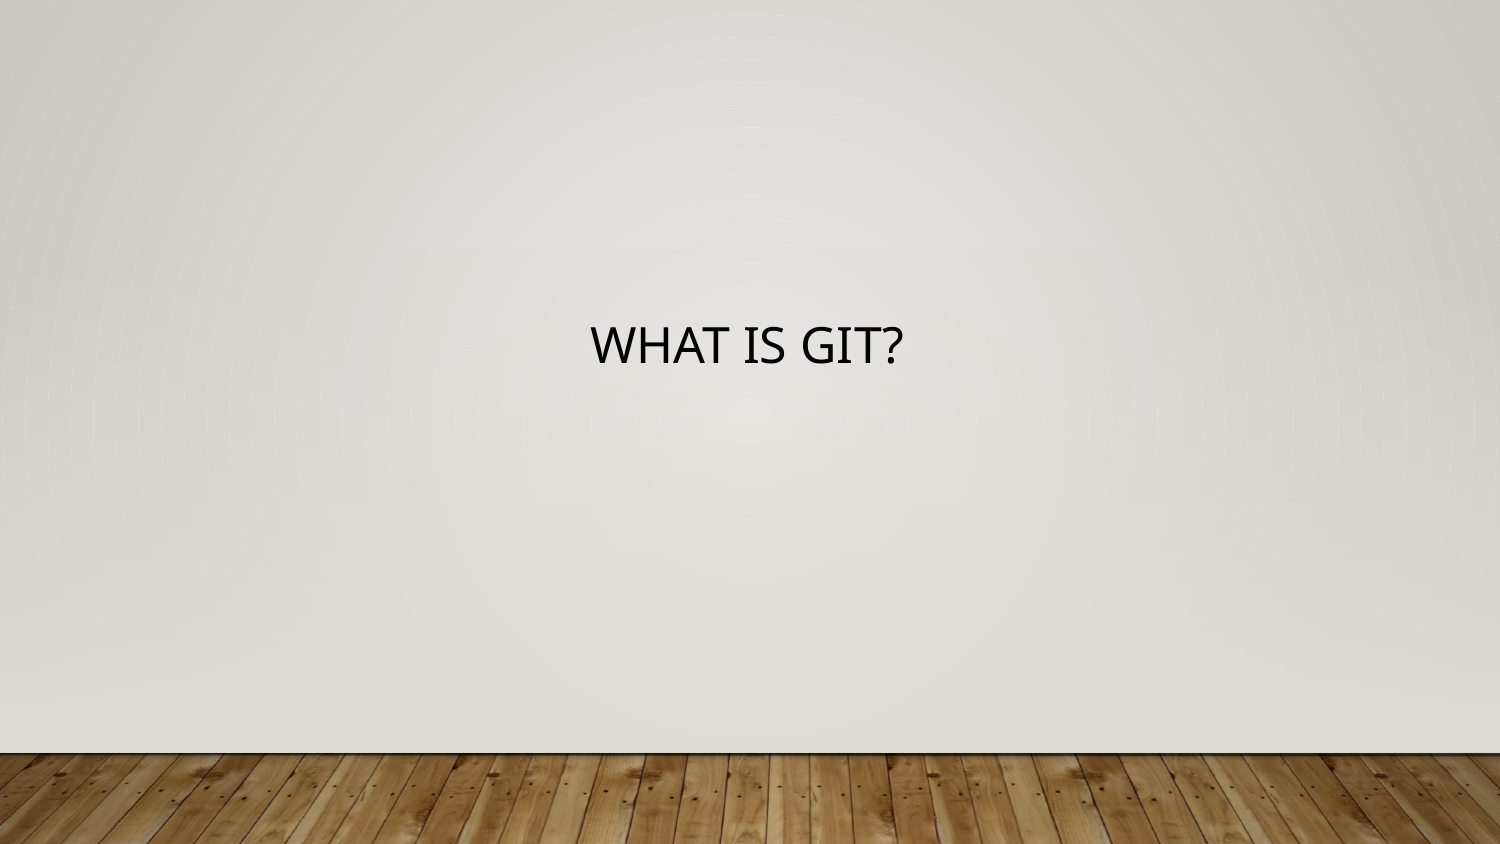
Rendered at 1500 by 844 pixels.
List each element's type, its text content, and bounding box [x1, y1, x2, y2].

picture [0, 753, 1500, 844]
title What is Git? [575, 312, 955, 423]
